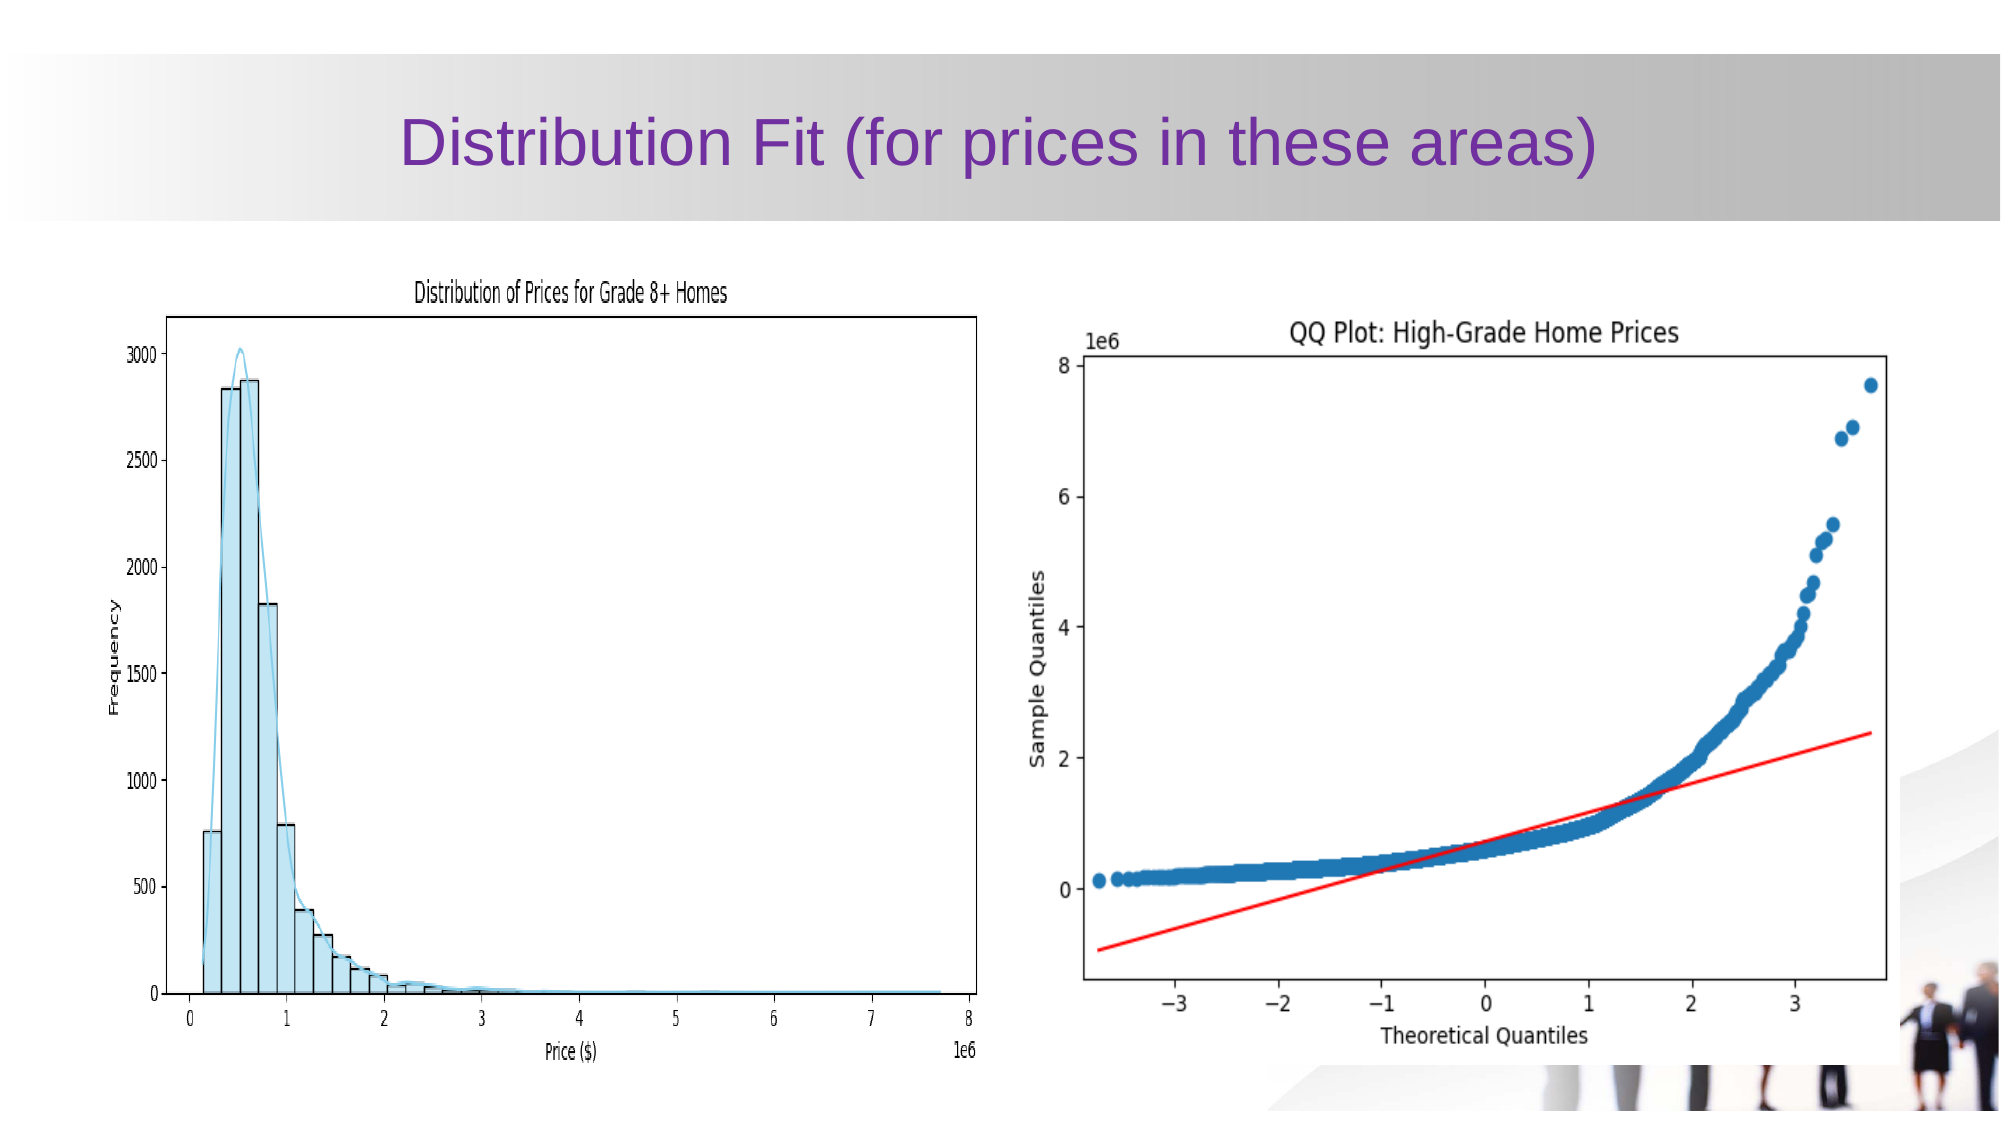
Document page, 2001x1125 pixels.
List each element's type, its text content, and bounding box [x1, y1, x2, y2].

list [1016, 304, 1900, 1065]
picture [1268, 728, 1999, 1111]
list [99, 263, 984, 1082]
title Distribution Fit (for prices in these areas) [99, 44, 1901, 233]
